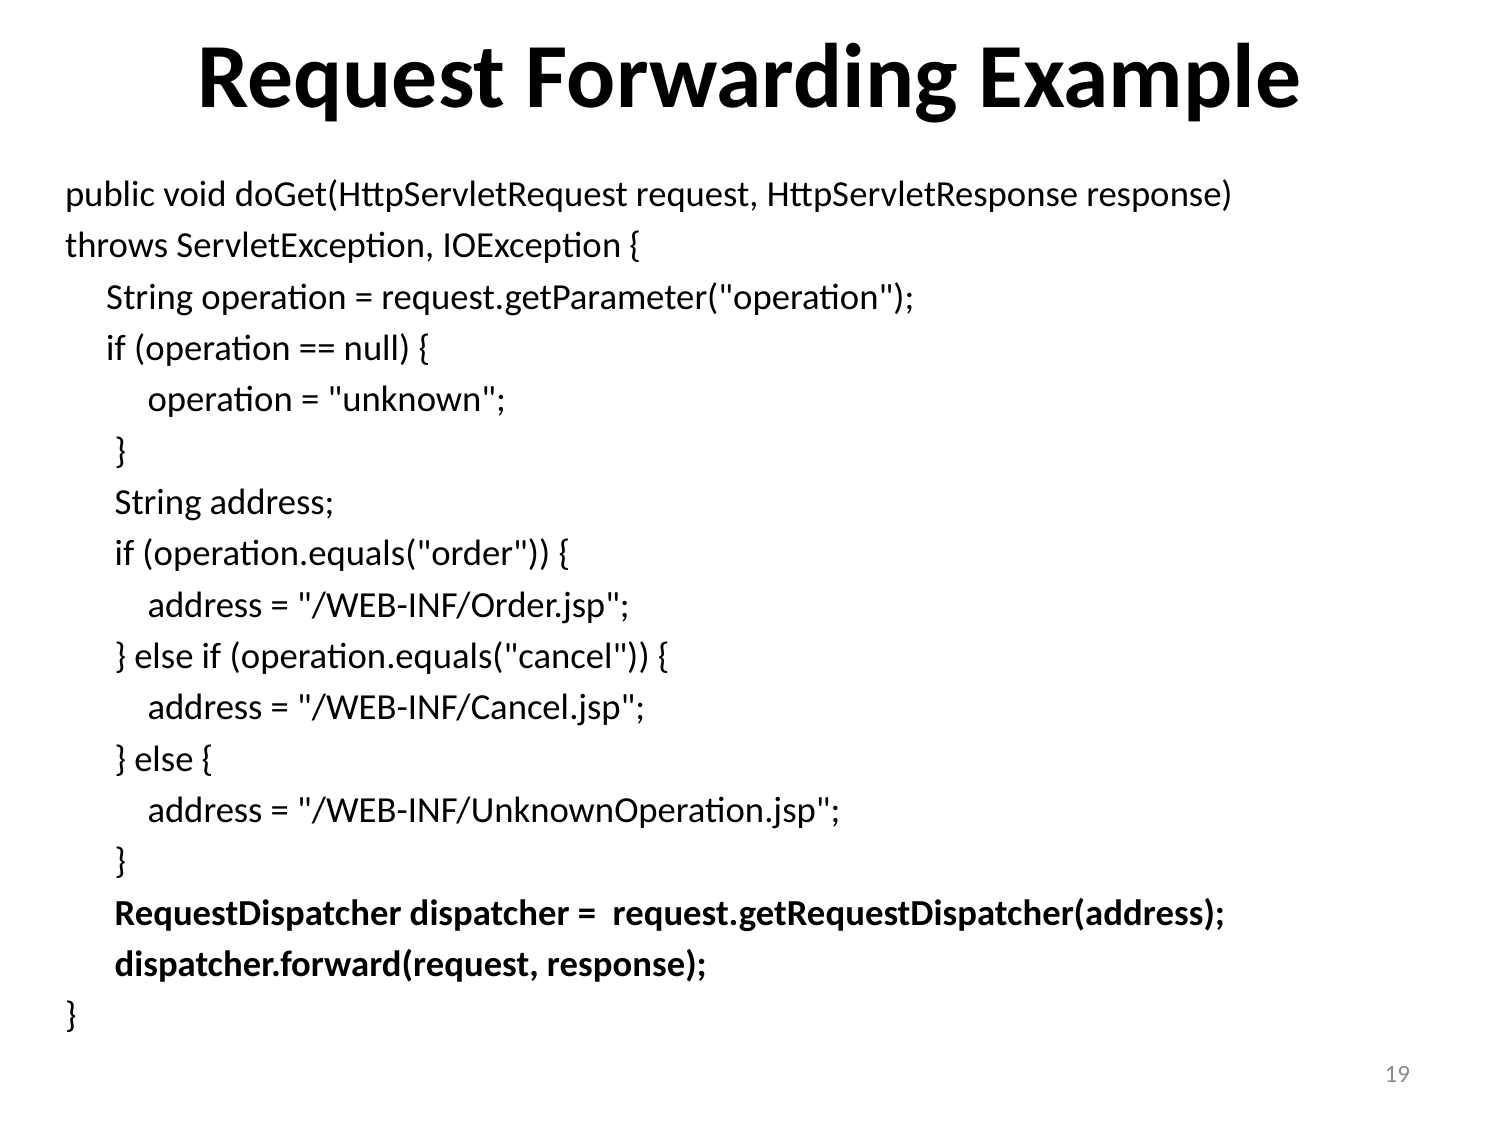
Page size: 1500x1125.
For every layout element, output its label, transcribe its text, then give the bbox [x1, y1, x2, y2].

list public void doGet(HttpServletRequest request, HttpServletResponse response) throws ServletException, IOException { String operation = request.getParameter("operation"); if (operation == null) { operation = "unknown"; } String address; if (operation.equals("order")) { address = "/WEB-INF/Order.jsp"; } else if (operation.equals("cancel")) { address = "/WEB-INF/Cancel.jsp"; } else { address = "/WEB-INF/UnknownOperation.jsp"; } RequestDispatcher dispatcher = request.getRequestDispatcher(address); dispatcher.forward(request, response); } [50, 162, 1463, 1050]
slide_number 19 [1074, 1042, 1425, 1103]
title Request Forwarding Example [75, 0, 1425, 143]
